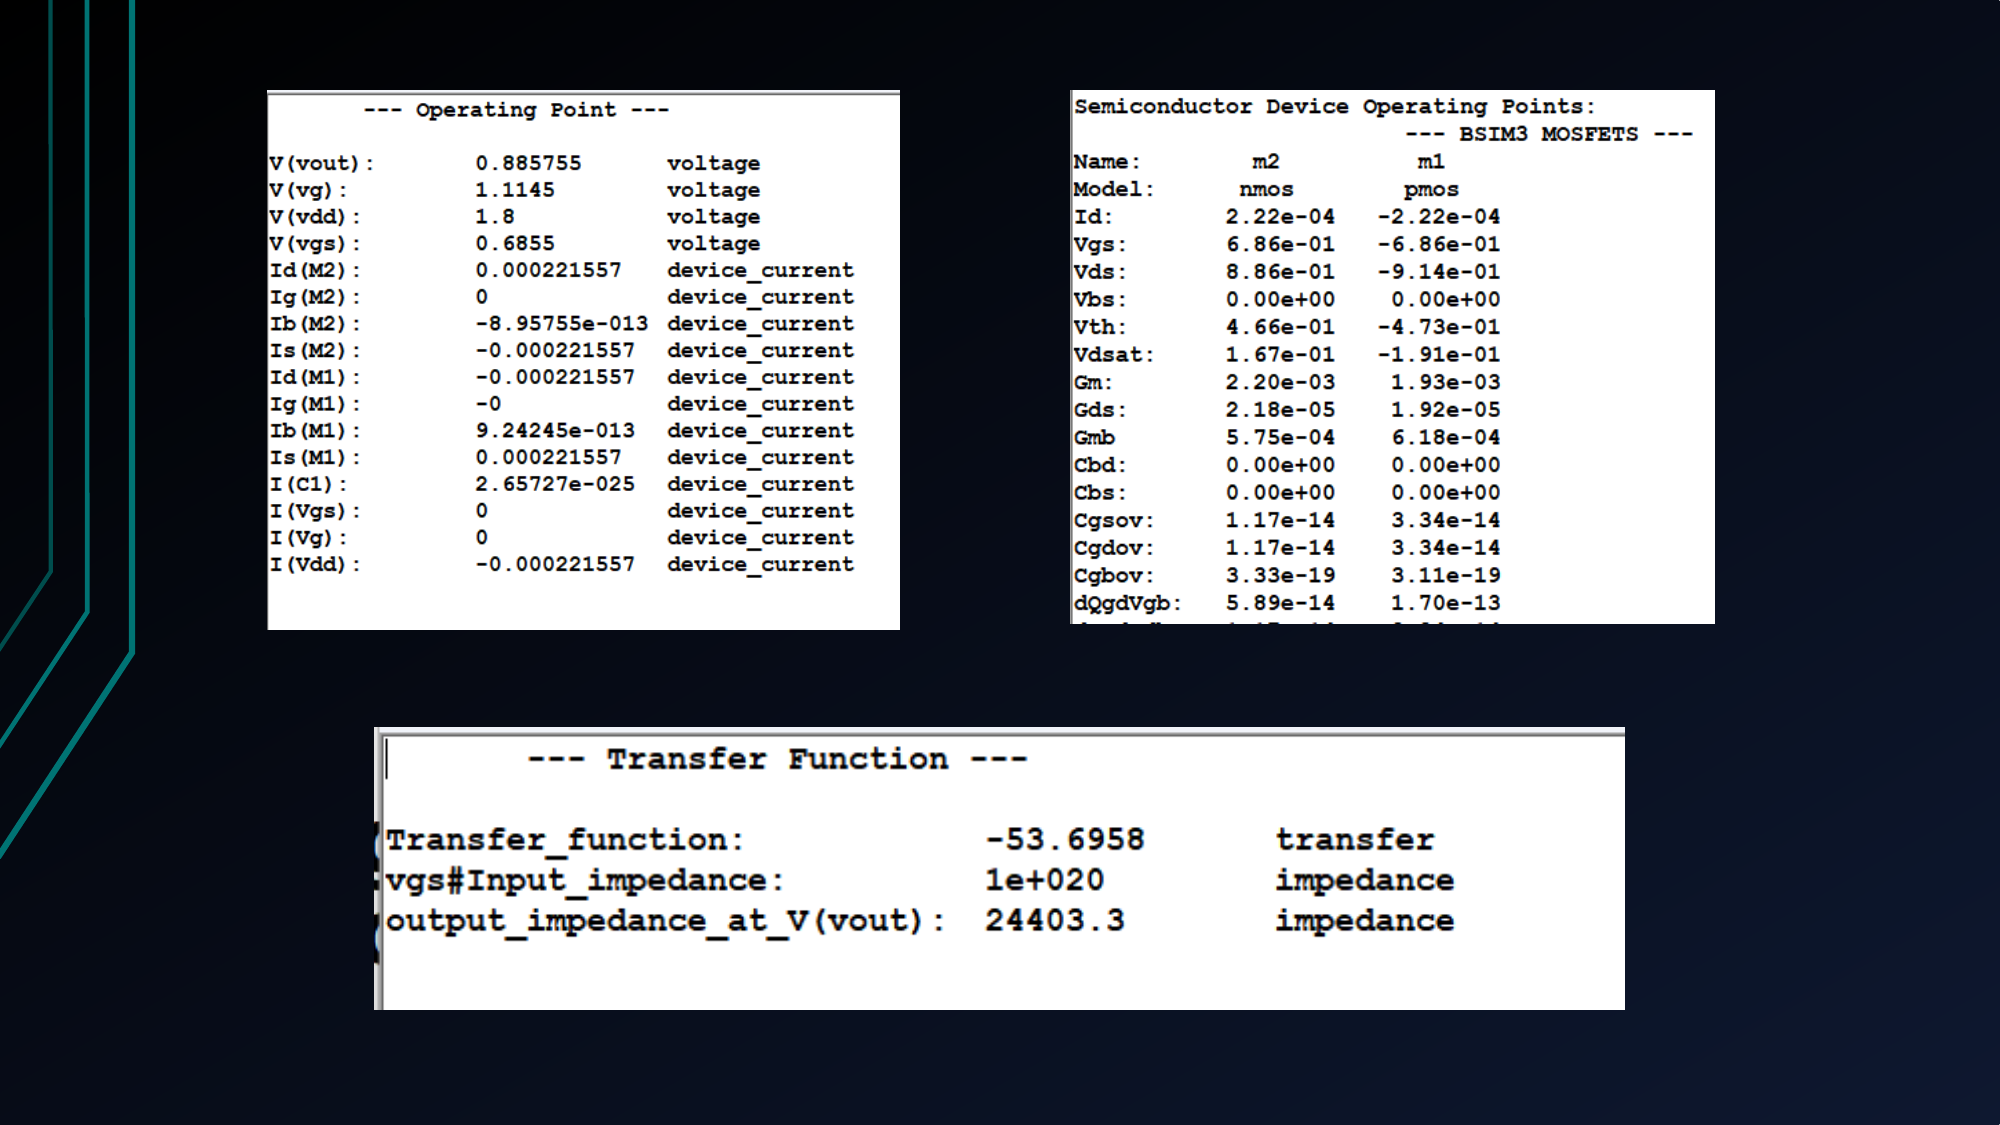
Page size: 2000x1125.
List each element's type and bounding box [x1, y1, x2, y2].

picture [267, 90, 900, 630]
picture [374, 727, 1625, 1010]
picture [1070, 90, 1715, 624]
